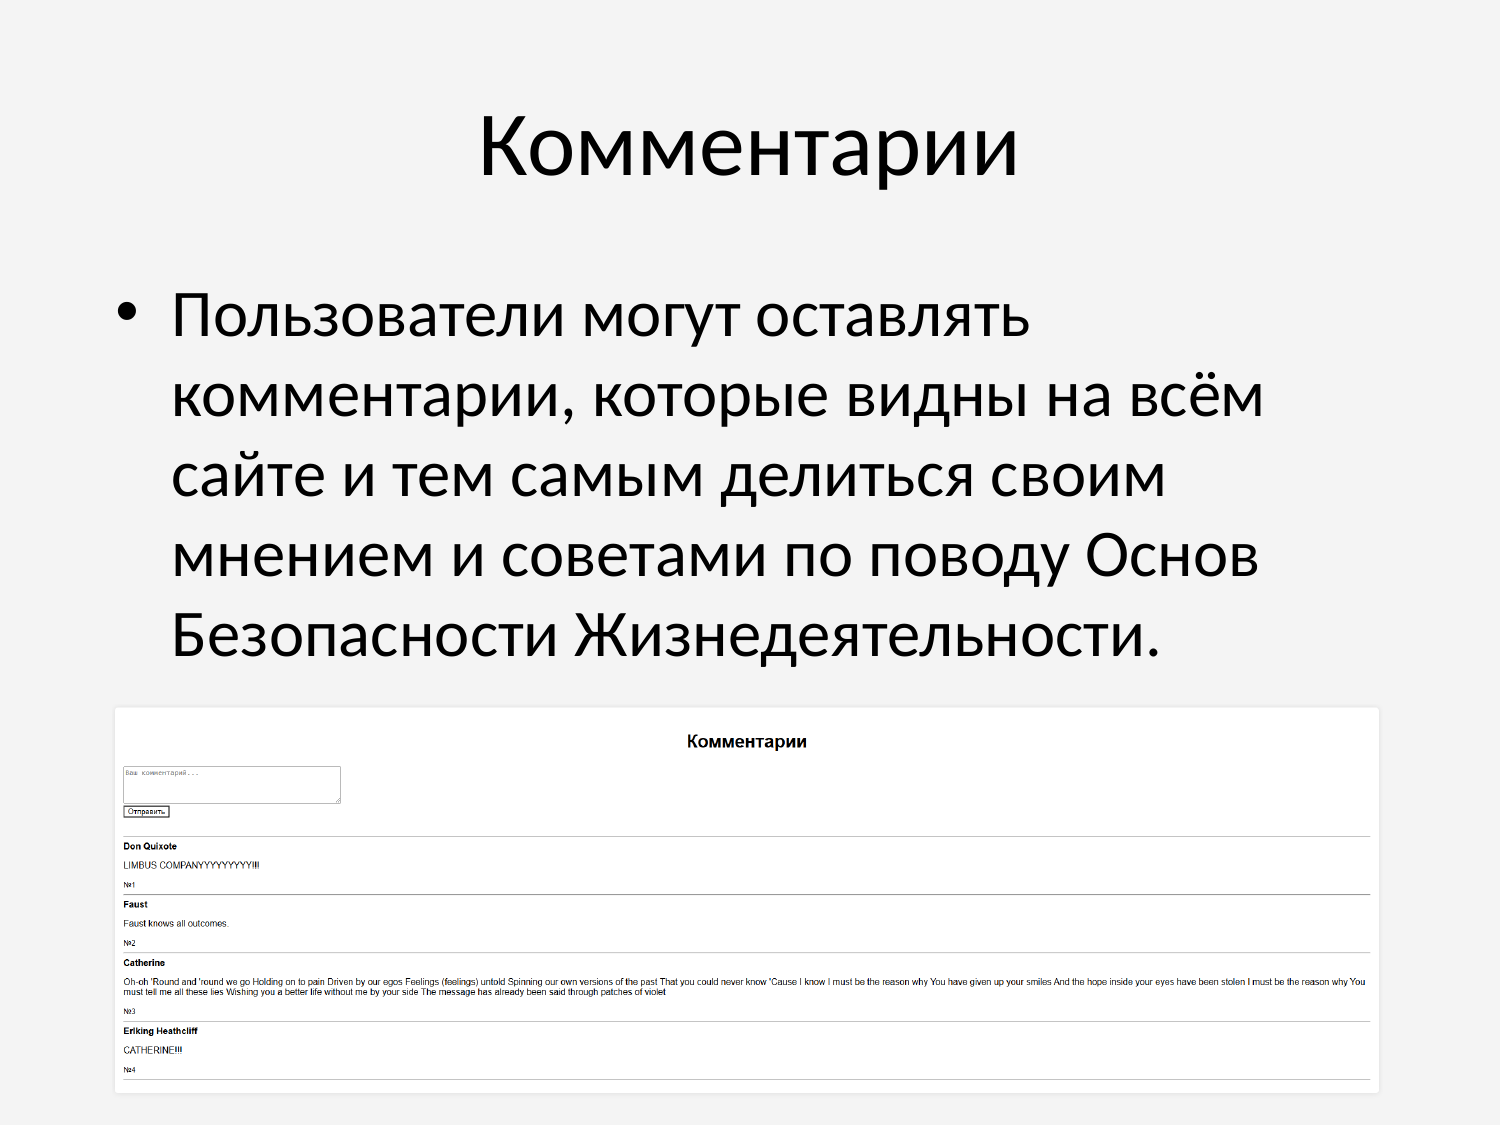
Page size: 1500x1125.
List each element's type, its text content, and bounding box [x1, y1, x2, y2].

list Пользователи могут оставлять комментарии, которые видны на всём сайте и тем самым делиться своим мнением и советами по поводу Основ Безопасности Жизнедеятельности. [100, 262, 1425, 681]
title Комментарии [75, 45, 1425, 233]
picture [111, 703, 1383, 1105]
